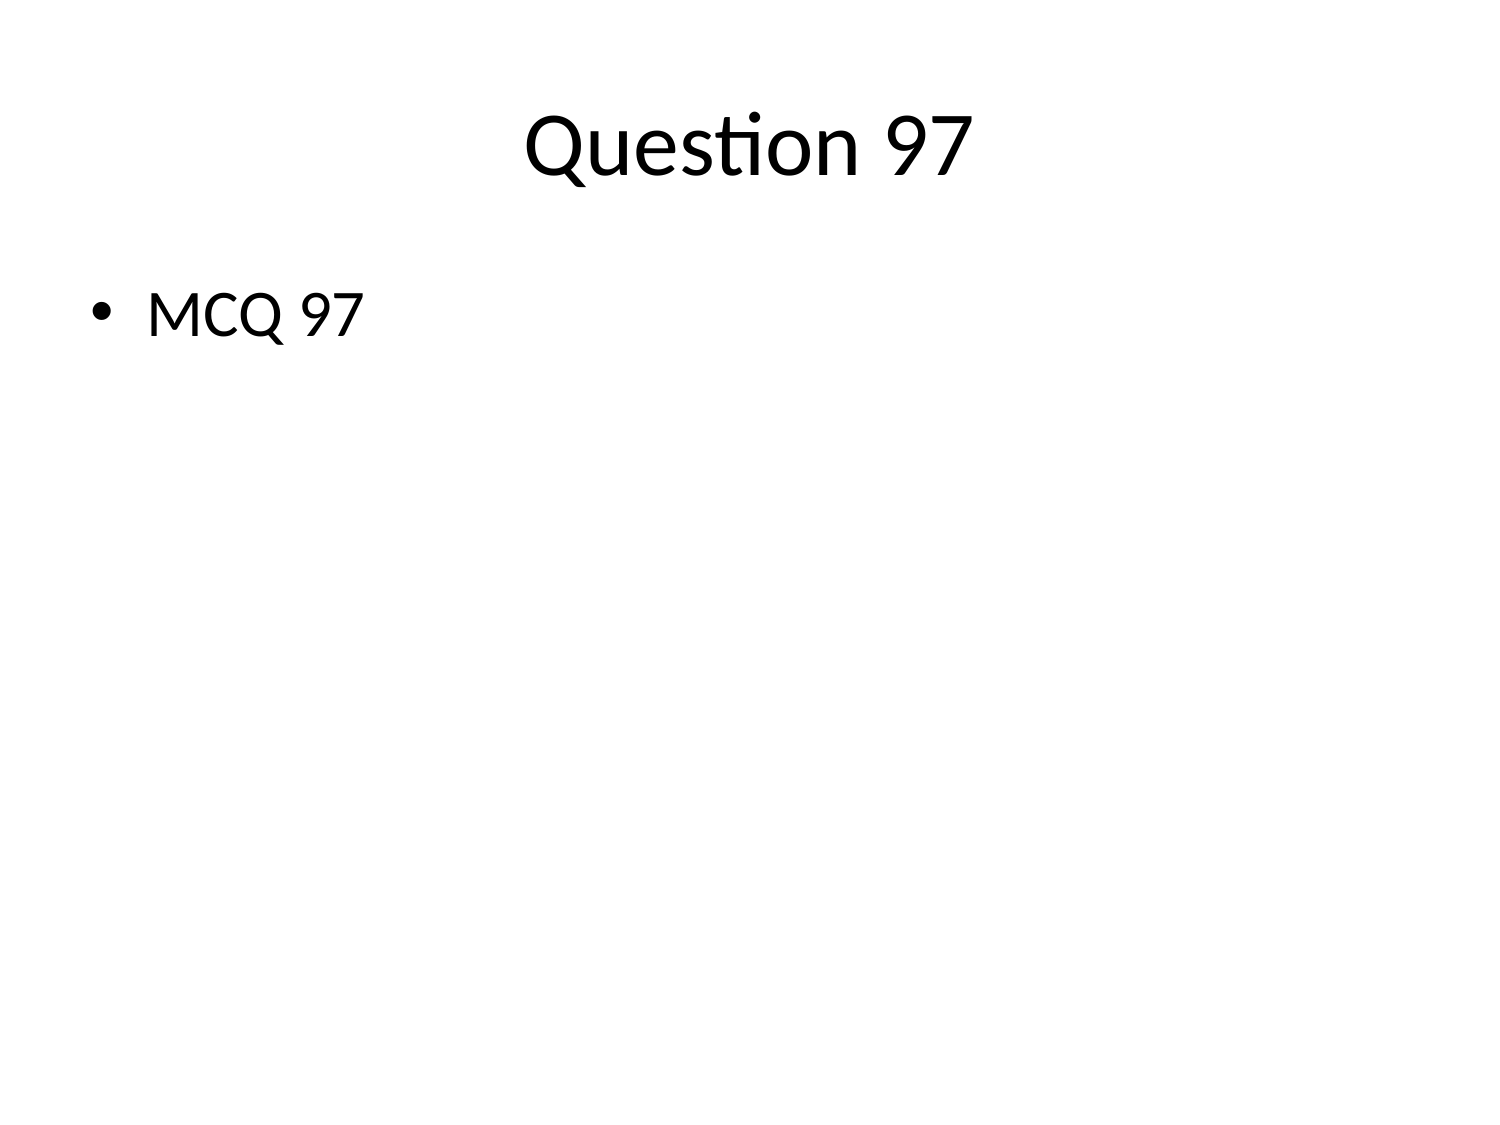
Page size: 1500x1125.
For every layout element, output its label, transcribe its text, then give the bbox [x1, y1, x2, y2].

title Question 97 [75, 45, 1425, 233]
list MCQ 97 [75, 262, 1425, 1005]
